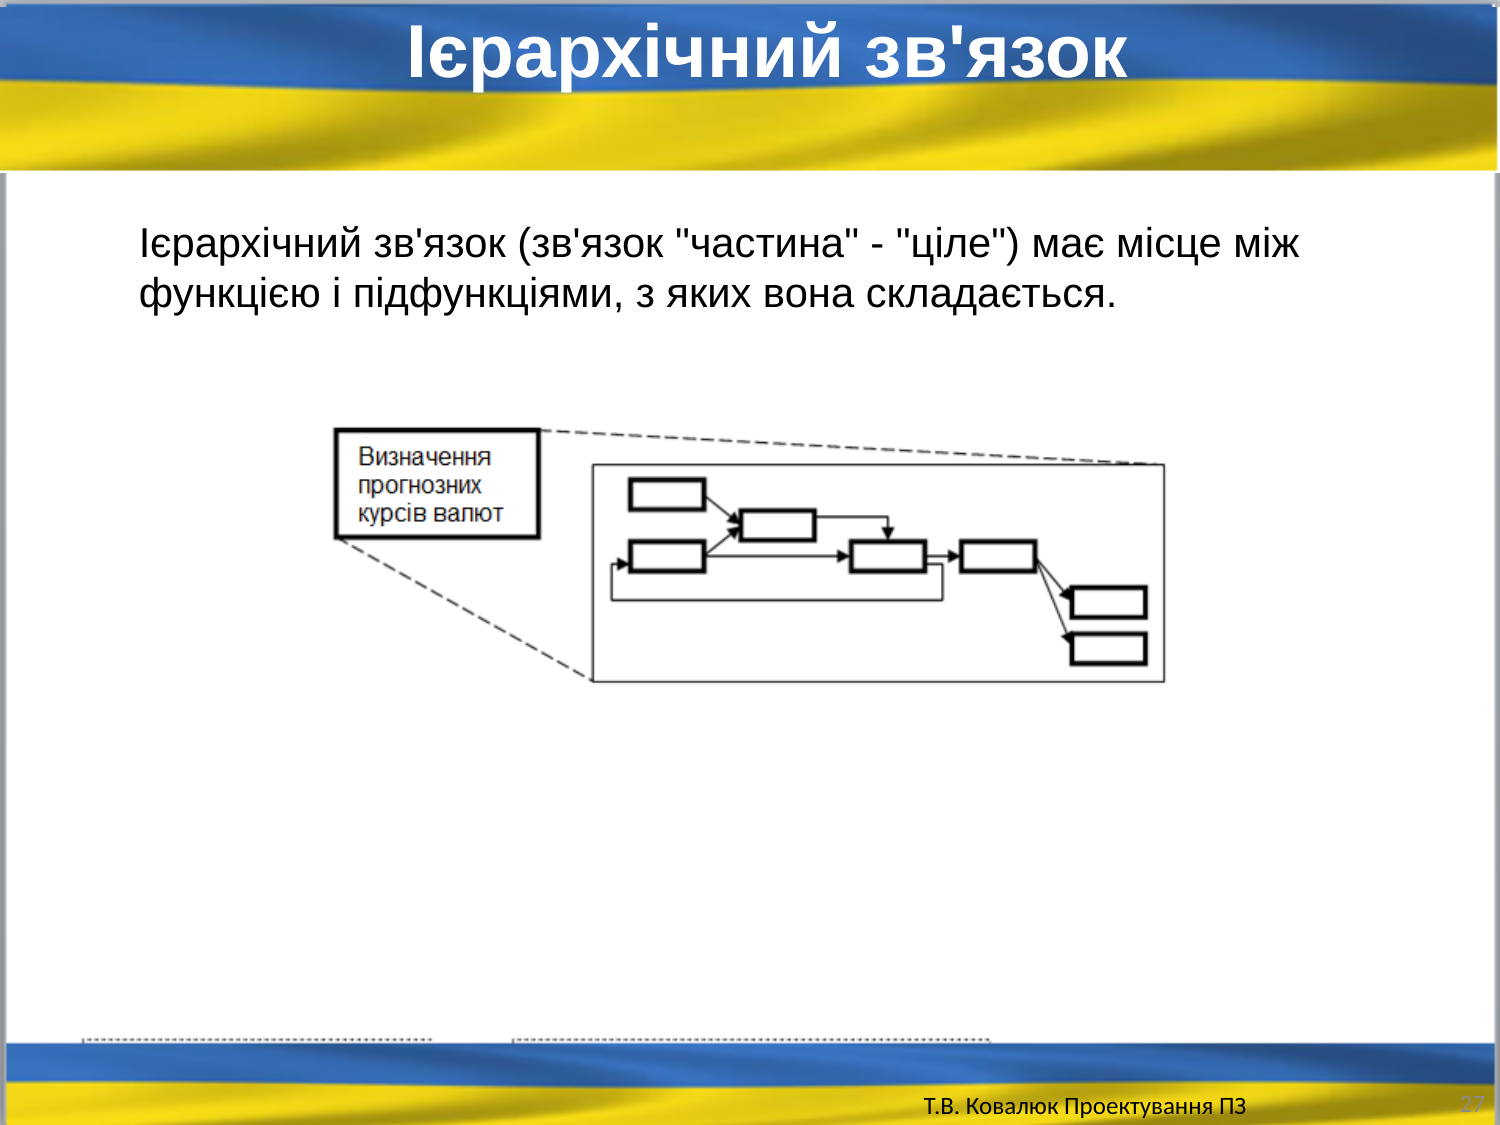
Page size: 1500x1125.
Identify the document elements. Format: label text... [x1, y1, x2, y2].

text_box Ієрархічний зв'язок (зв'язок "частина" - "ціле") має місце між функцією і підфункціями, з яких вона складається. [123, 208, 1376, 323]
slide_number 27 [1187, 1079, 1500, 1125]
text_box Ієрархічний зв'язок [392, 0, 1165, 100]
picture [0, 0, 1500, 1125]
